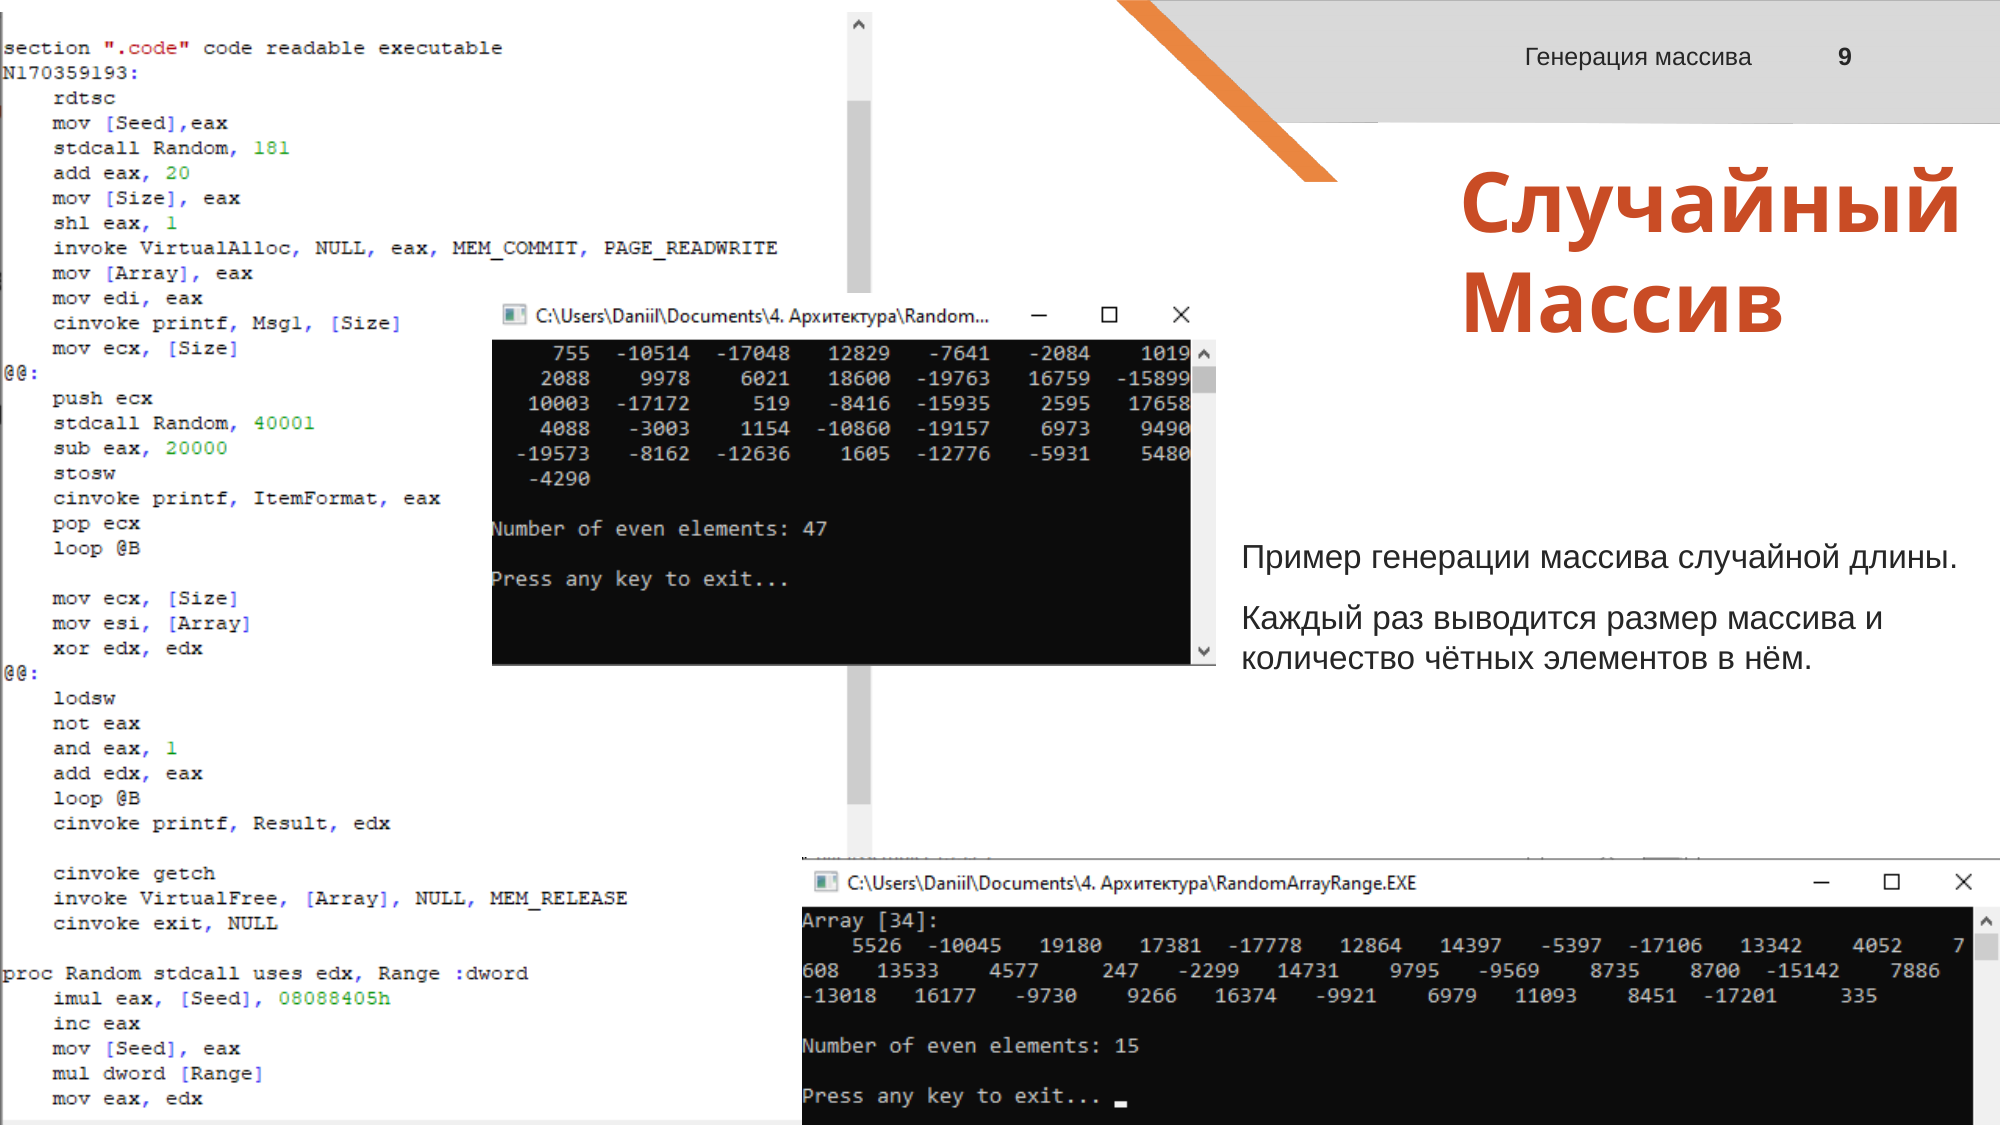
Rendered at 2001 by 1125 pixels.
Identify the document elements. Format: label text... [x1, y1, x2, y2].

picture [1116, 0, 2000, 182]
list Пример генерации массива случайной длины. Каждый раз выводится размер массива и количество чётных элементов в нём. [1216, 353, 1998, 845]
title Случайный Массив [1429, 121, 1998, 353]
footer Генерация массива [1283, 28, 1768, 78]
slide_number 9 [1790, 28, 1900, 78]
picture [0, 12, 2000, 1125]
